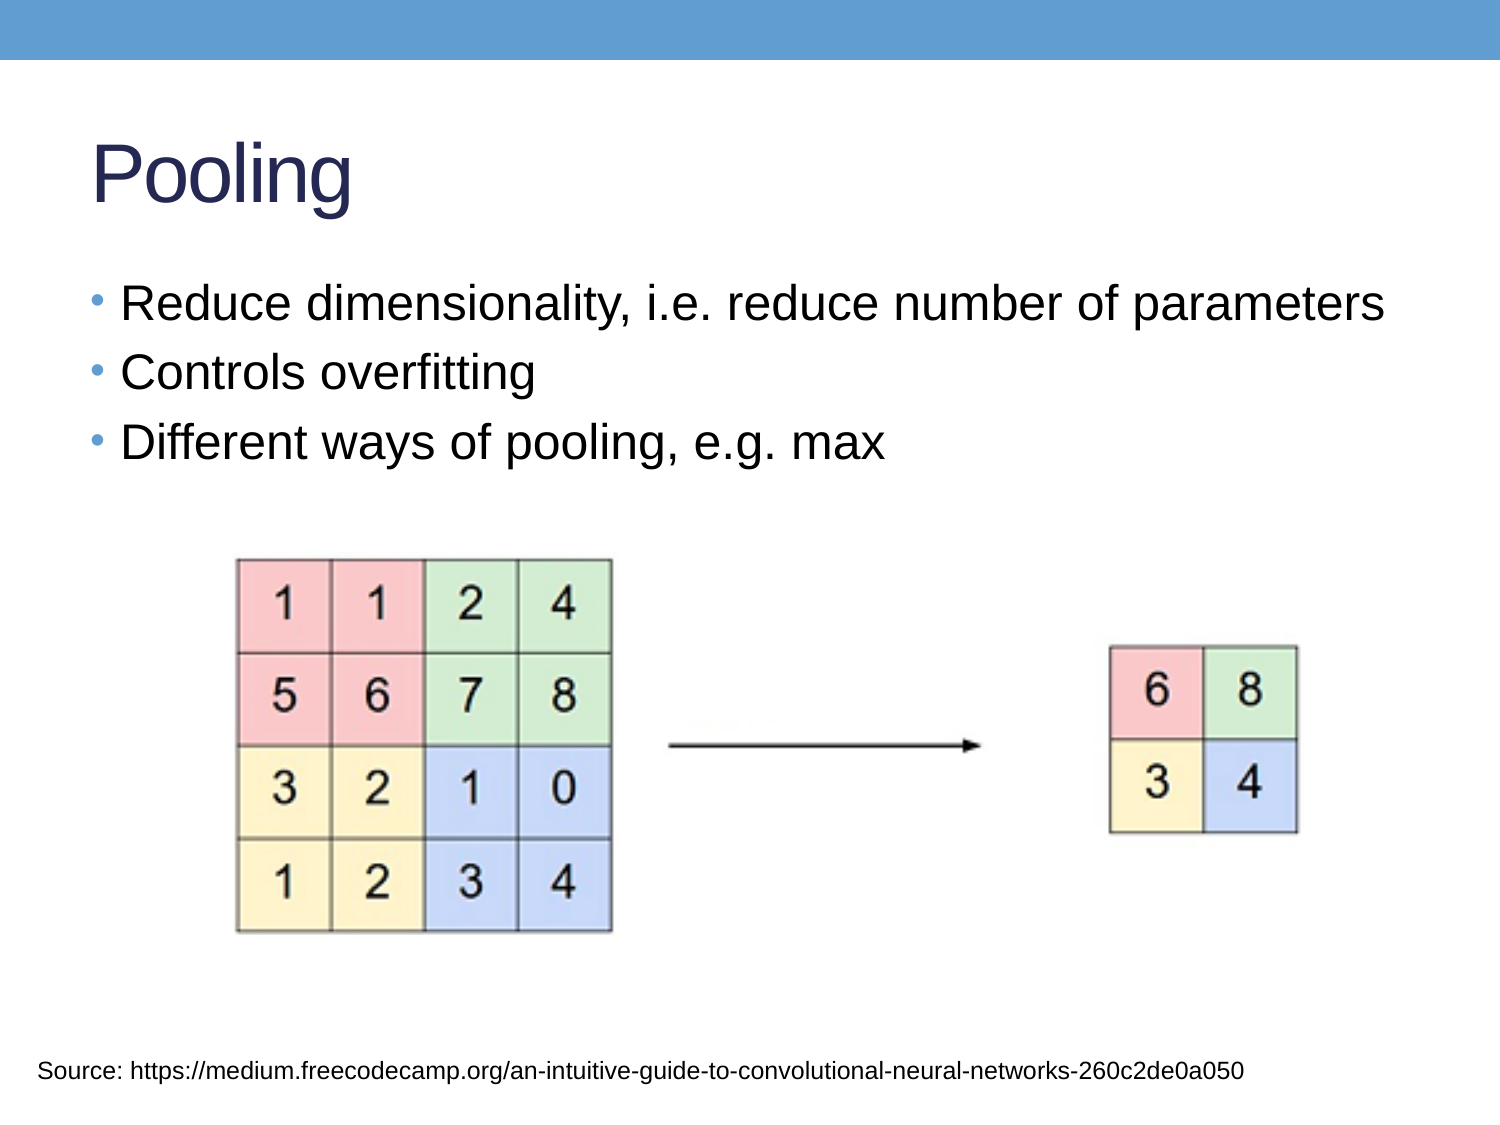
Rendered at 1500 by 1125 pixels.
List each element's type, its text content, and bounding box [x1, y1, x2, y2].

text_box Source: https://medium.freecodecamp.org/an-intuitive-guide-to-convolutional-neural-networks-260c2de0a050 [22, 1046, 1365, 1092]
list Reduce dimensionality, i.e. reduce number of parameters Controls overfitting Different ways of pooling, e.g. max [75, 262, 1425, 1063]
title Pooling [75, 87, 1425, 250]
picture [231, 552, 1307, 941]
